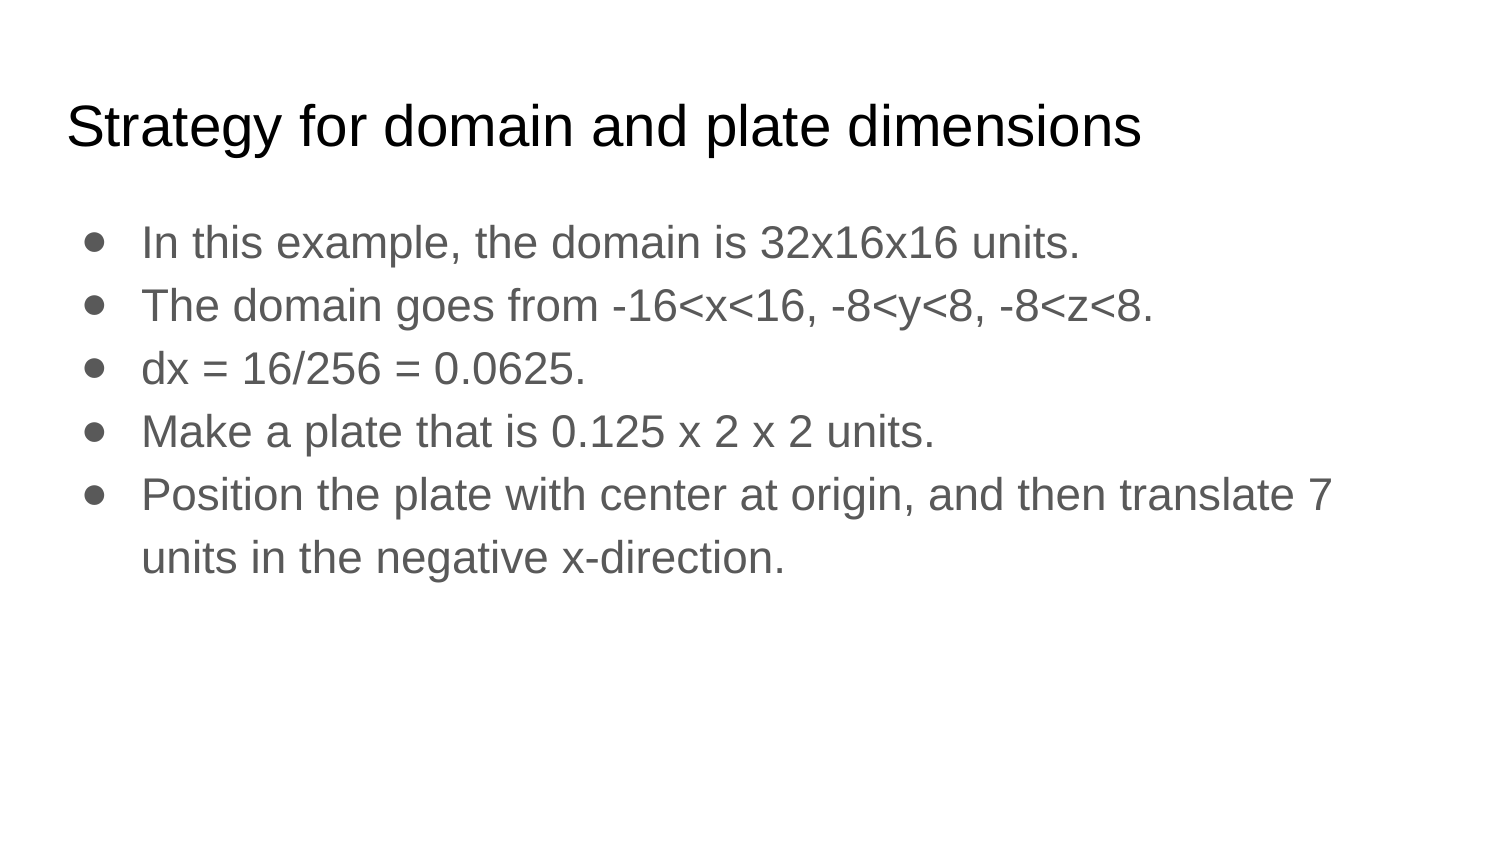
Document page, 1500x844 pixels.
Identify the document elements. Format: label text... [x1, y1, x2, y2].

title Strategy for domain and plate dimensions [51, 72, 1449, 167]
list In this example, the domain is 32x16x16 units. The domain goes from -16<x<16, -8<y<8, -8<z<8. dx = 16/256 = 0.0625. Make a plate that is 0.125 x 2 x 2 units. Position the plate with center at origin, and then translate 7 units in the negative x-direction. [51, 189, 1449, 750]
